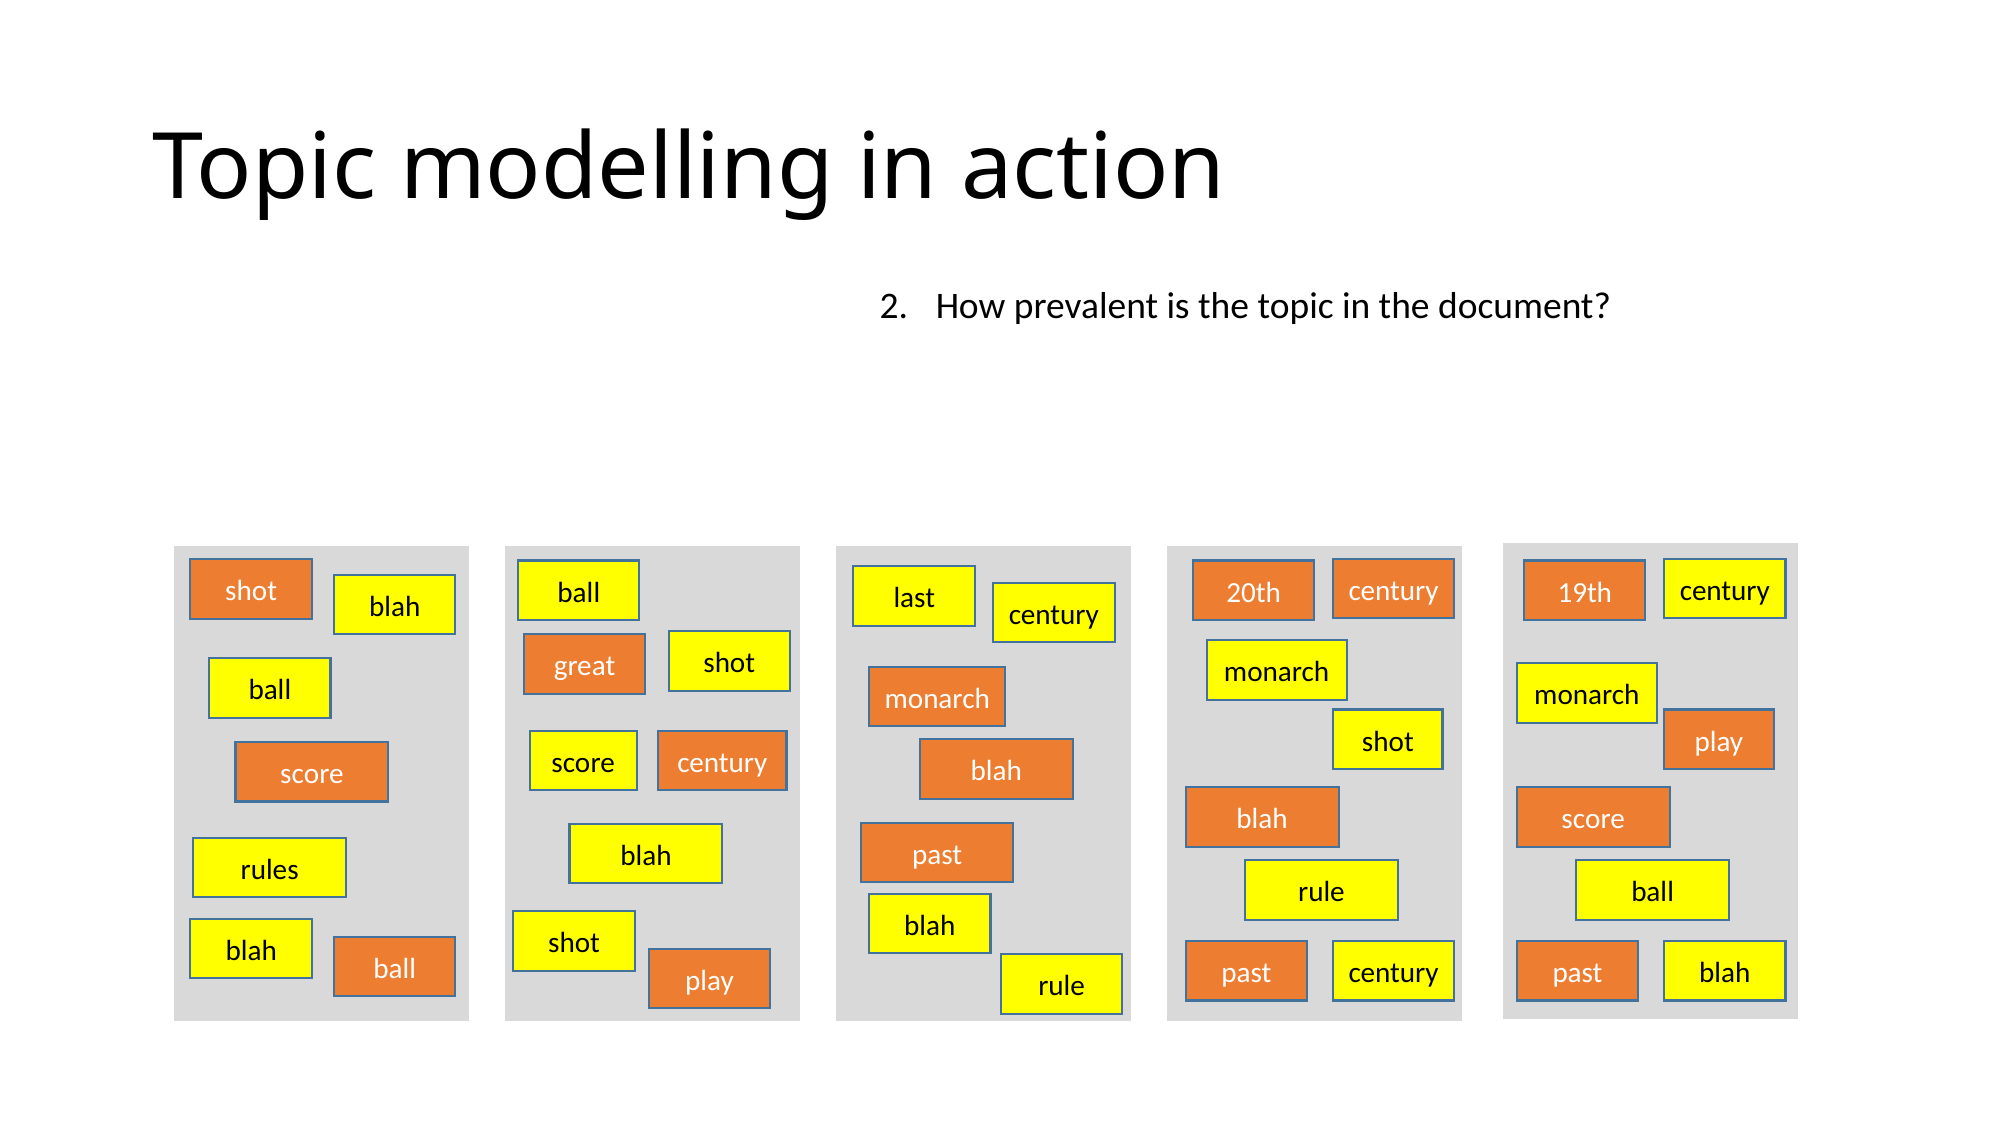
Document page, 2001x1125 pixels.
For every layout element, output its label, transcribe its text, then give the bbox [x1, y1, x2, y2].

text_box great [523, 633, 646, 695]
text_box [174, 546, 469, 1021]
text_box blah [333, 574, 456, 635]
text_box century [1332, 940, 1455, 1002]
text_box century [1663, 558, 1787, 619]
text_box past [1185, 940, 1308, 1002]
text_box monarch [1516, 662, 1658, 724]
text_box blah [919, 738, 1074, 800]
text_box ball [517, 559, 640, 621]
text_box ball [1575, 859, 1730, 921]
text_box [836, 546, 1131, 1021]
text_box rule [1244, 859, 1399, 921]
text_box score [1516, 786, 1671, 848]
text_box past [860, 822, 1014, 883]
text_box monarch [1206, 639, 1348, 701]
text_box [505, 546, 800, 1021]
text_box shot [1332, 708, 1444, 770]
text_box blah [189, 918, 313, 979]
text_box [1167, 546, 1462, 1021]
text_box shot [668, 630, 791, 692]
text_box ball [333, 936, 456, 997]
text_box blah [1663, 940, 1787, 1002]
title Topic modelling in action [137, 59, 1863, 278]
text_box blah [1185, 786, 1340, 848]
text_box blah [868, 893, 992, 954]
text_box score [529, 730, 638, 791]
text_box past [1516, 940, 1639, 1002]
text_box How prevalent is the topic in the document? [864, 273, 1627, 334]
text_box ball [208, 657, 332, 719]
text_box play [1663, 708, 1775, 770]
text_box 19th [1523, 559, 1646, 621]
text_box [1503, 543, 1798, 1019]
text_box rules [192, 837, 347, 898]
text_box 20th [1192, 559, 1315, 621]
text_box century [992, 582, 1116, 643]
text_box monarch [868, 666, 1006, 727]
text_box score [234, 741, 389, 803]
text_box rule [1000, 953, 1123, 1015]
text_box play [648, 948, 771, 1009]
text_box shot [189, 558, 313, 620]
text_box blah [568, 823, 723, 884]
text_box century [1332, 558, 1455, 619]
text_box century [657, 730, 788, 791]
text_box last [852, 565, 976, 627]
text_box shot [512, 910, 636, 972]
